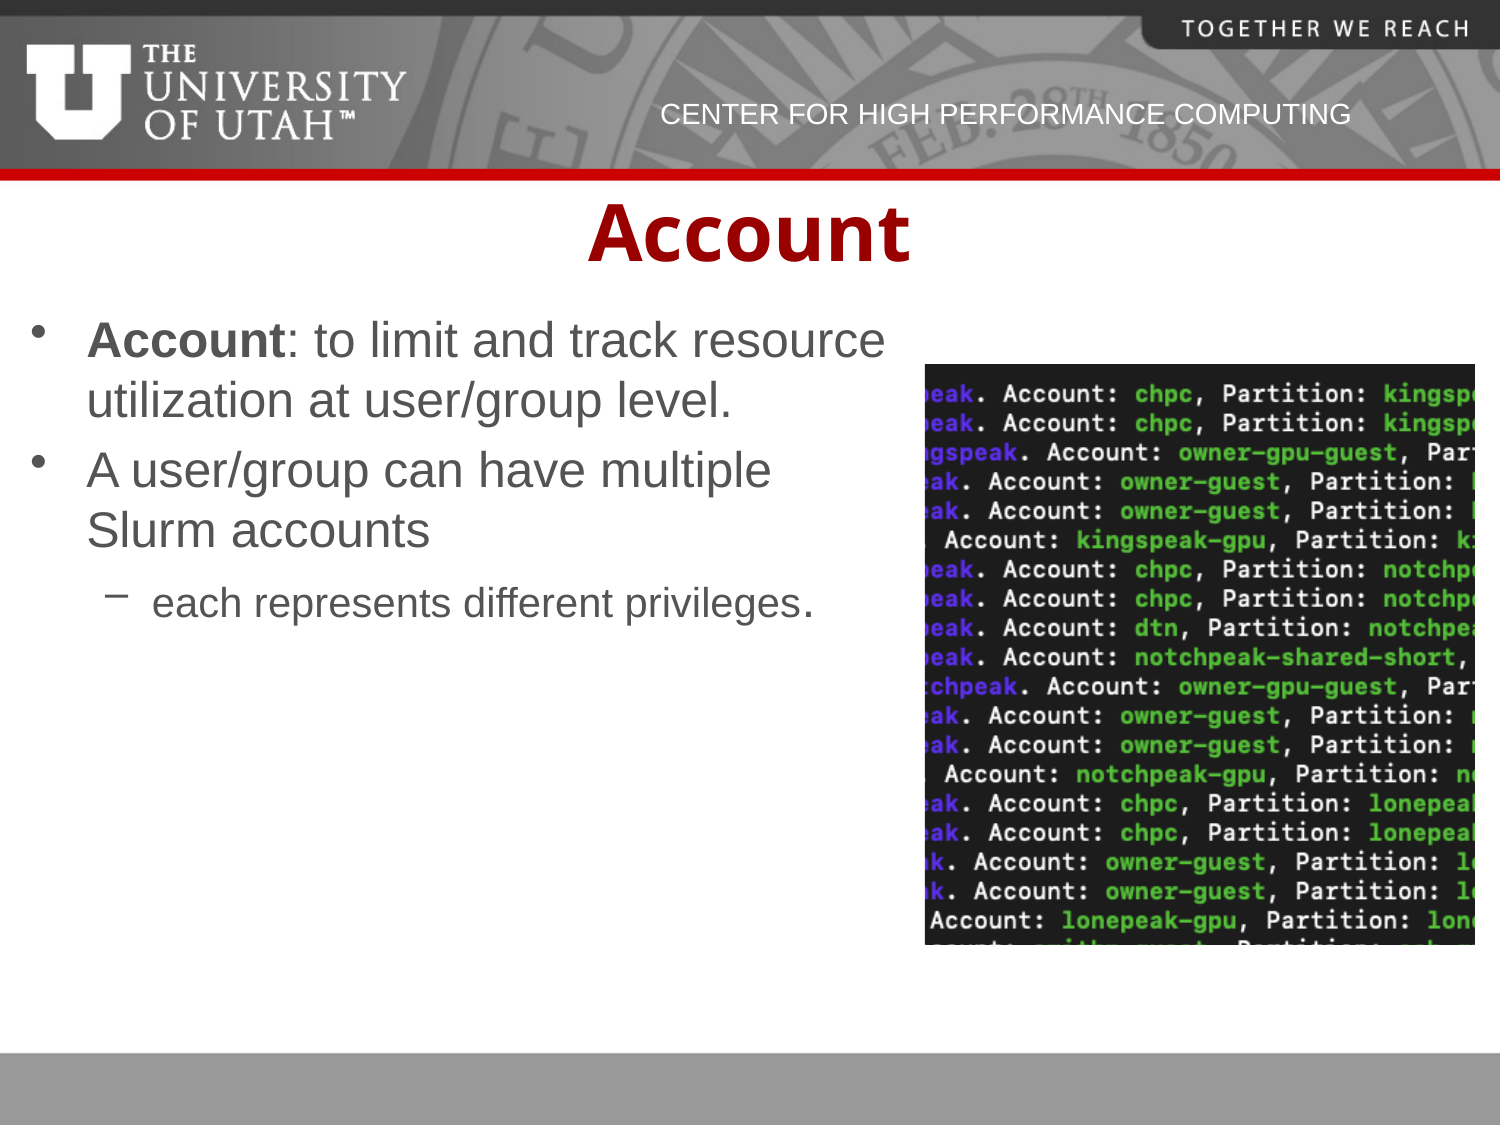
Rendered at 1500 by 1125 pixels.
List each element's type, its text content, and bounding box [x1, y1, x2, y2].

picture [0, 0, 1500, 174]
title Account [0, 174, 1500, 285]
picture [0, 285, 1500, 1125]
list Account: to limit and track resource utilization at user/group level. A user/group can have multiple Slurm accounts each represents different privileges. [14, 299, 926, 663]
